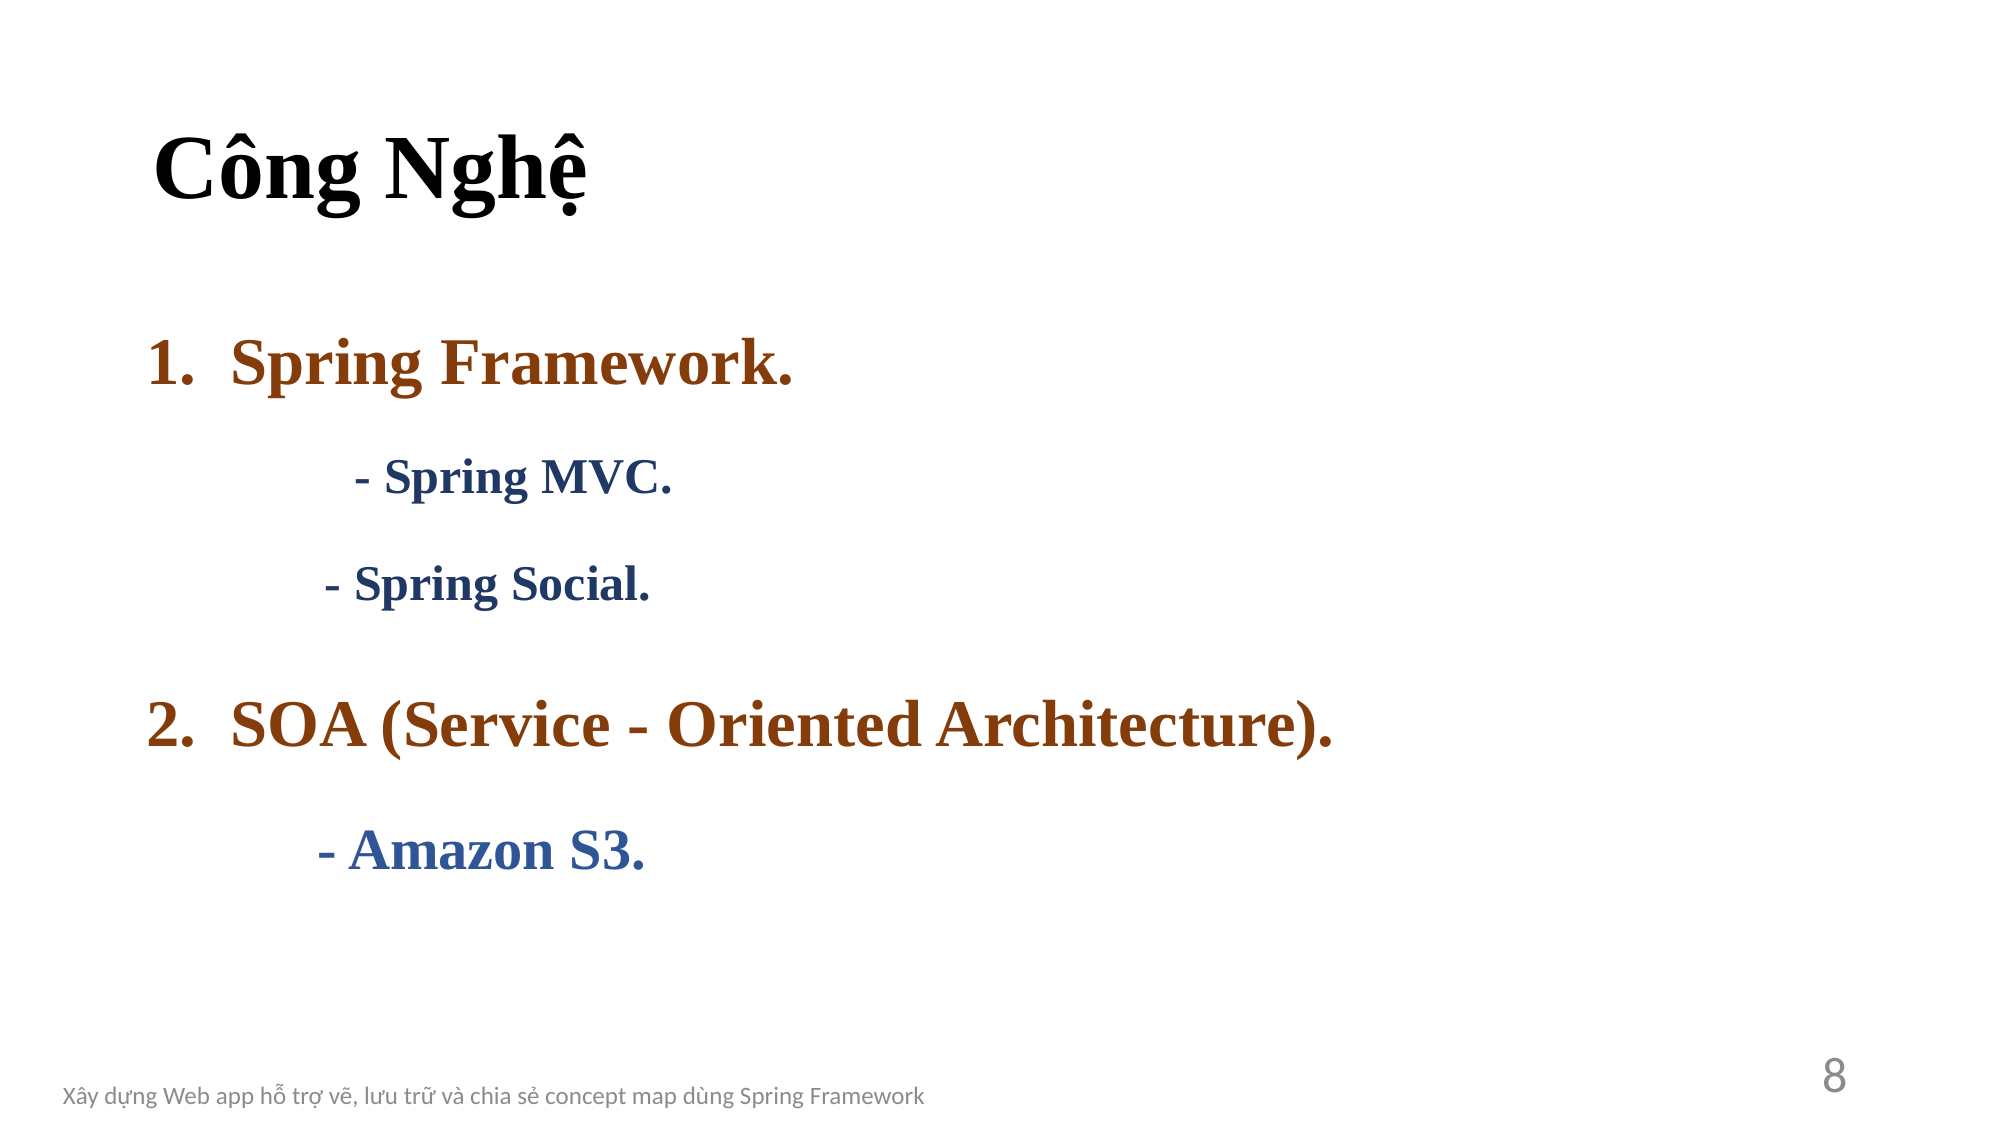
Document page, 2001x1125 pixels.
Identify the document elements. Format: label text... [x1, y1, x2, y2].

list Spring Framework. - Spring MVC. - Spring Social. SOA (Service - Oriented Architecture). - Amazon S3. [131, 262, 1857, 976]
title Công Nghệ [137, 59, 1863, 278]
slide_number 8 [1412, 1042, 1863, 1103]
footer Xây dựng Web app hỗ trợ vẽ, lưu trữ và chia sẻ concept map dùng Spring Framework [1, 1065, 994, 1125]
